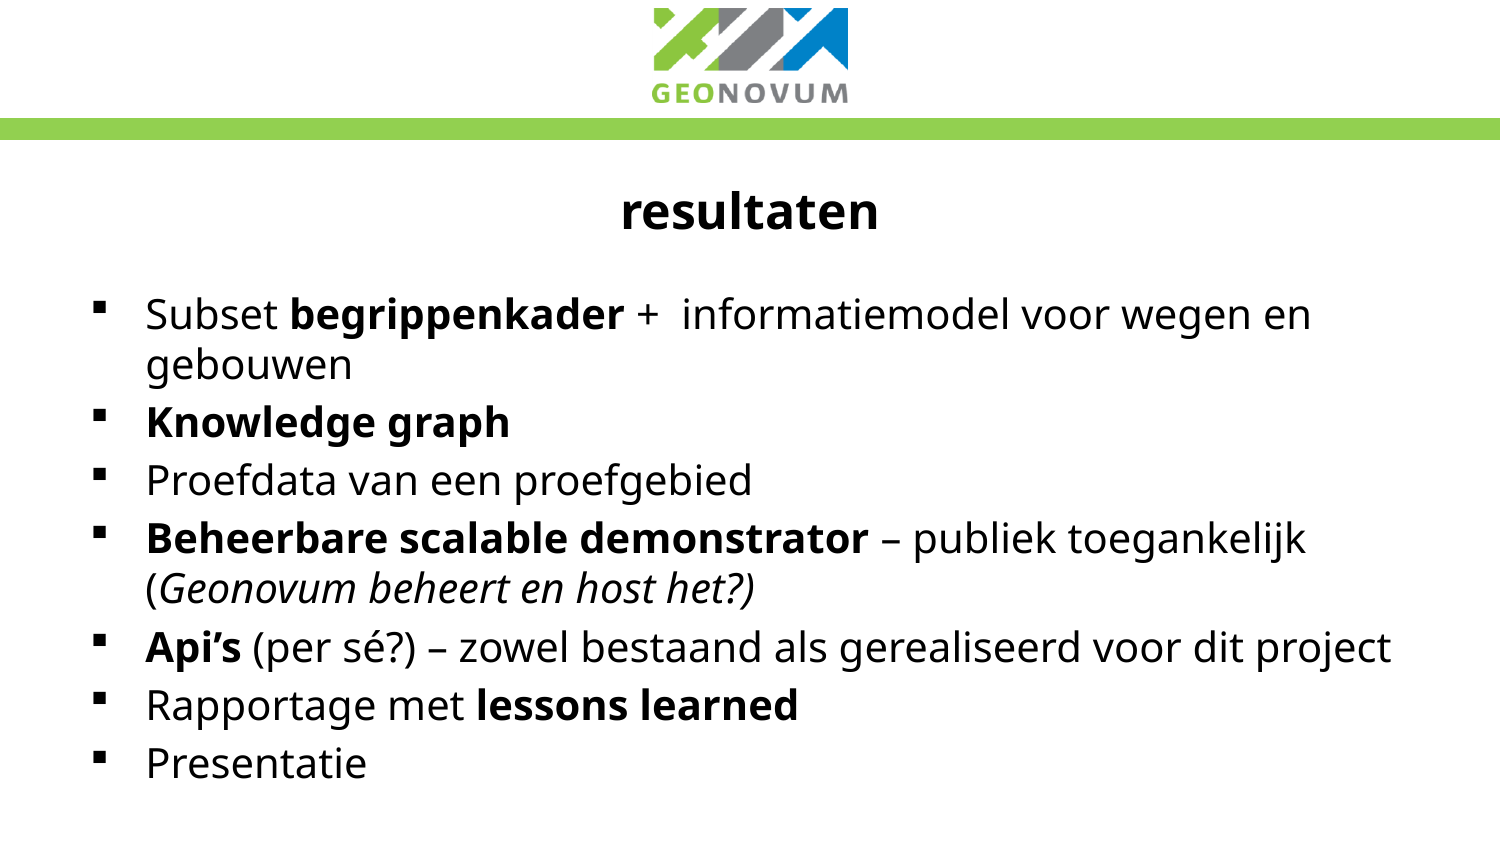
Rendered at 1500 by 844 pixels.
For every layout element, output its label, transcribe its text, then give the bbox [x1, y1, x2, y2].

picture [652, 8, 848, 103]
list Subset begrippenkader + informatiemodel voor wegen en gebouwen Knowledge graph Proefdata van een proefgebied Beheerbare scalable demonstrator – publiek toegankelijk (Geonovum beheert en host het?) Api’s (per sé?) – zowel bestaand als gerealiseerd voor dit project Rapportage met lessons learned Presentatie [75, 280, 1425, 830]
title resultaten [75, 139, 1425, 280]
